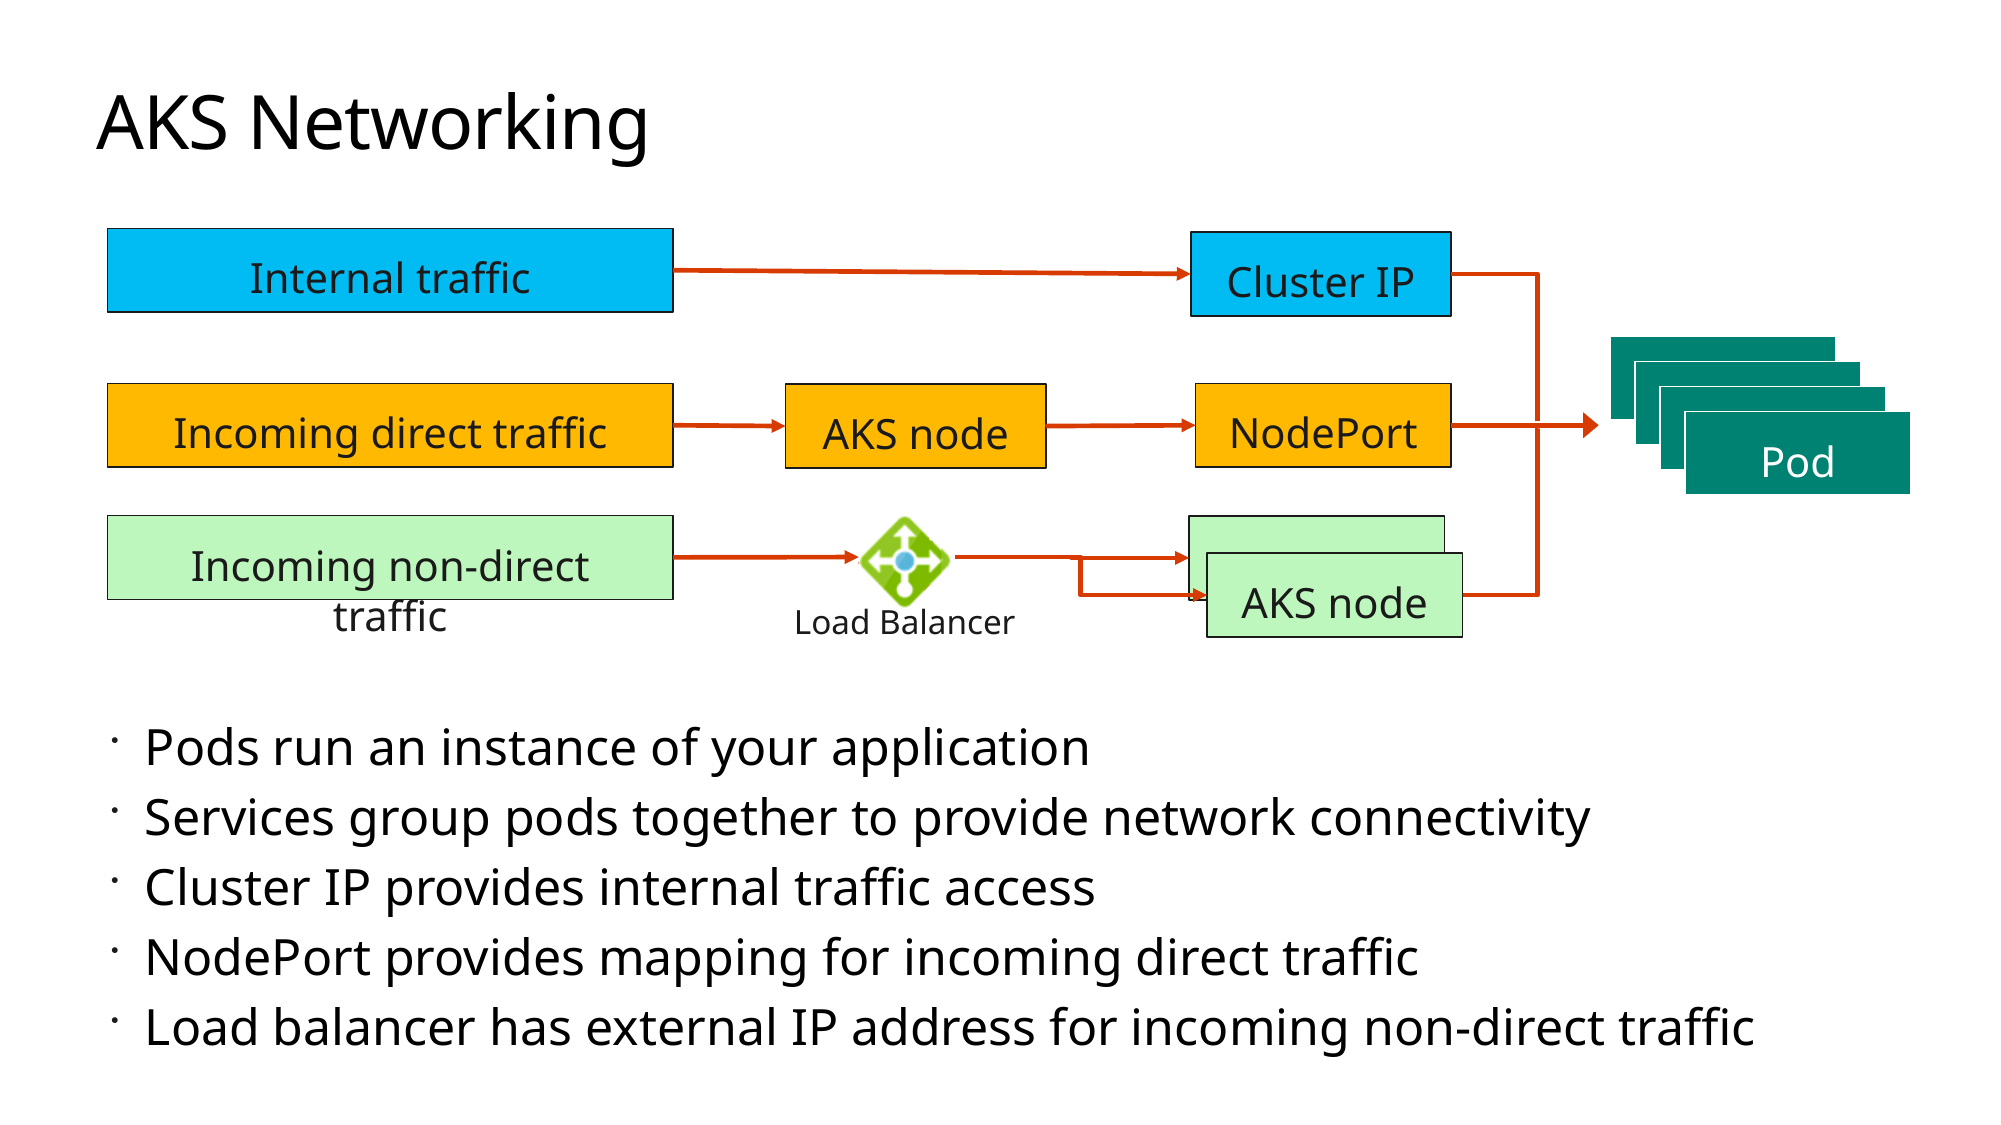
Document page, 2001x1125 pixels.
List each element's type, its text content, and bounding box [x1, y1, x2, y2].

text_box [107, 228, 1912, 650]
title AKS Networking [96, 75, 1904, 166]
list Pods run an instance of your application Services group pods together to provide network connectivity Cluster IP provides internal traffic access NodePort provides mapping for incoming direct traffic Load balancer has external IP address for incoming non-direct traffic [107, 715, 1978, 1068]
